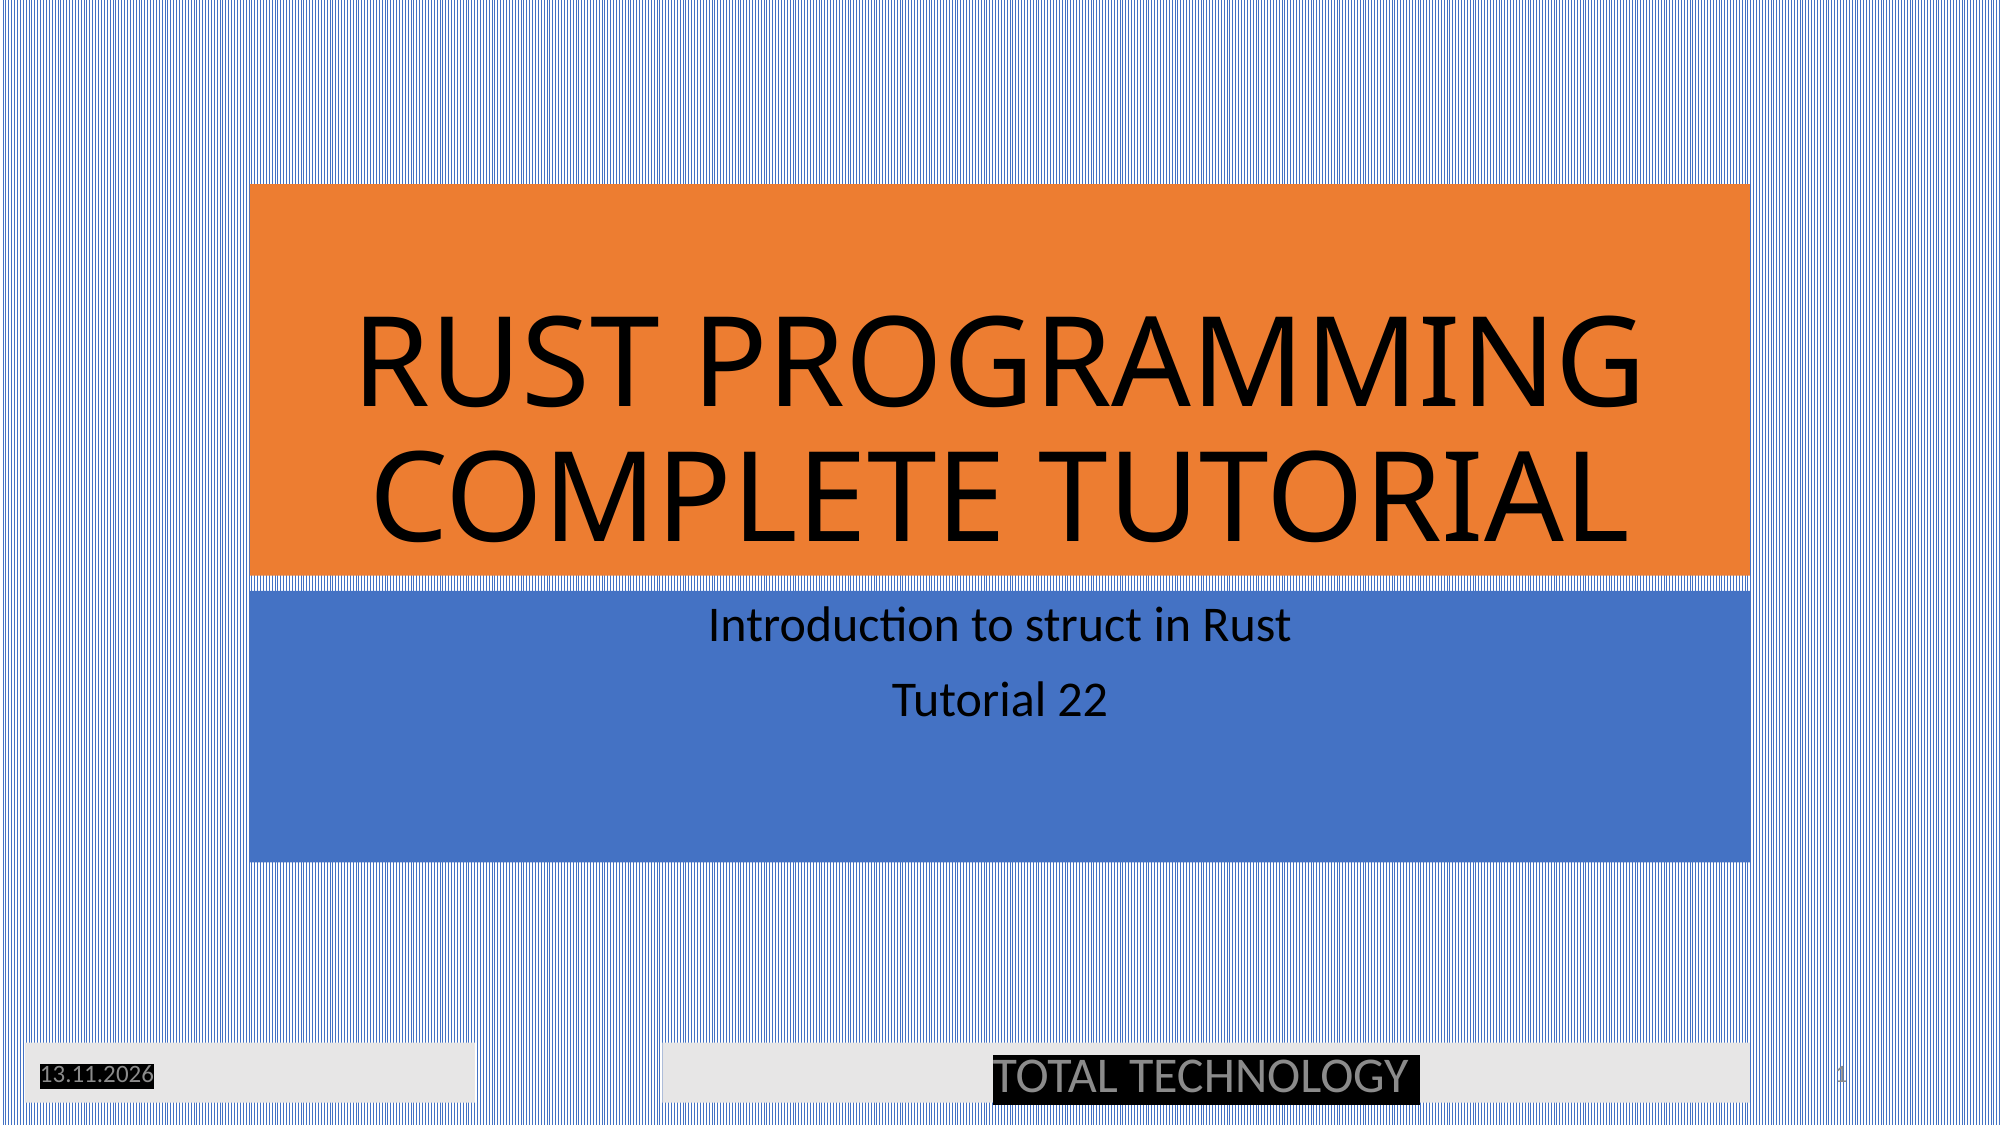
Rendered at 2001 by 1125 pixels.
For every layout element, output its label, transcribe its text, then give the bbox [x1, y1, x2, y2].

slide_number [24, 1042, 475, 1103]
footer TOTAL TECHNOLOGY [662, 1042, 1412, 1103]
subtitle Introduction to struct in Rust Tutorial 22 [249, 590, 1750, 863]
title RUST PROGRAMMING COMPLETE TUTORIAL [249, 184, 1750, 576]
slide_number 1 [1412, 1042, 1863, 1103]
